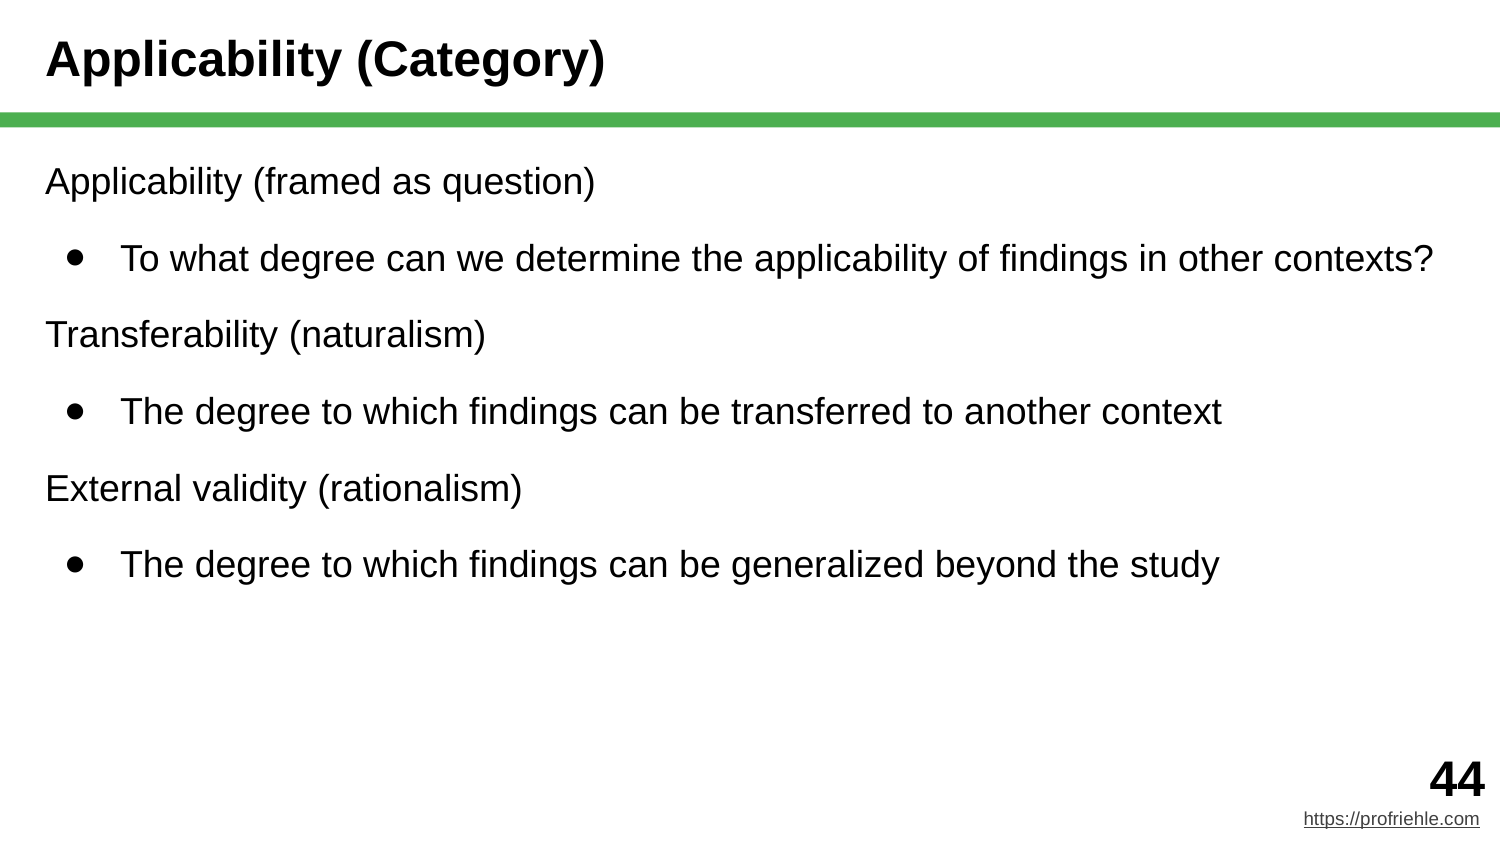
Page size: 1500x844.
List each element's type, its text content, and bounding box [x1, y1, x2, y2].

slide_number ‹#› https://profriehle.com [1200, 724, 1500, 844]
list Applicability (framed as question) To what degree can we determine the applicability of findings in other contexts? Transferability (naturalism) The degree to which findings can be transferred to another context External validity (rationalism) The degree to which findings can be generalized beyond the study [45, 150, 1455, 825]
title Applicability (Category) [0, 0, 1500, 113]
